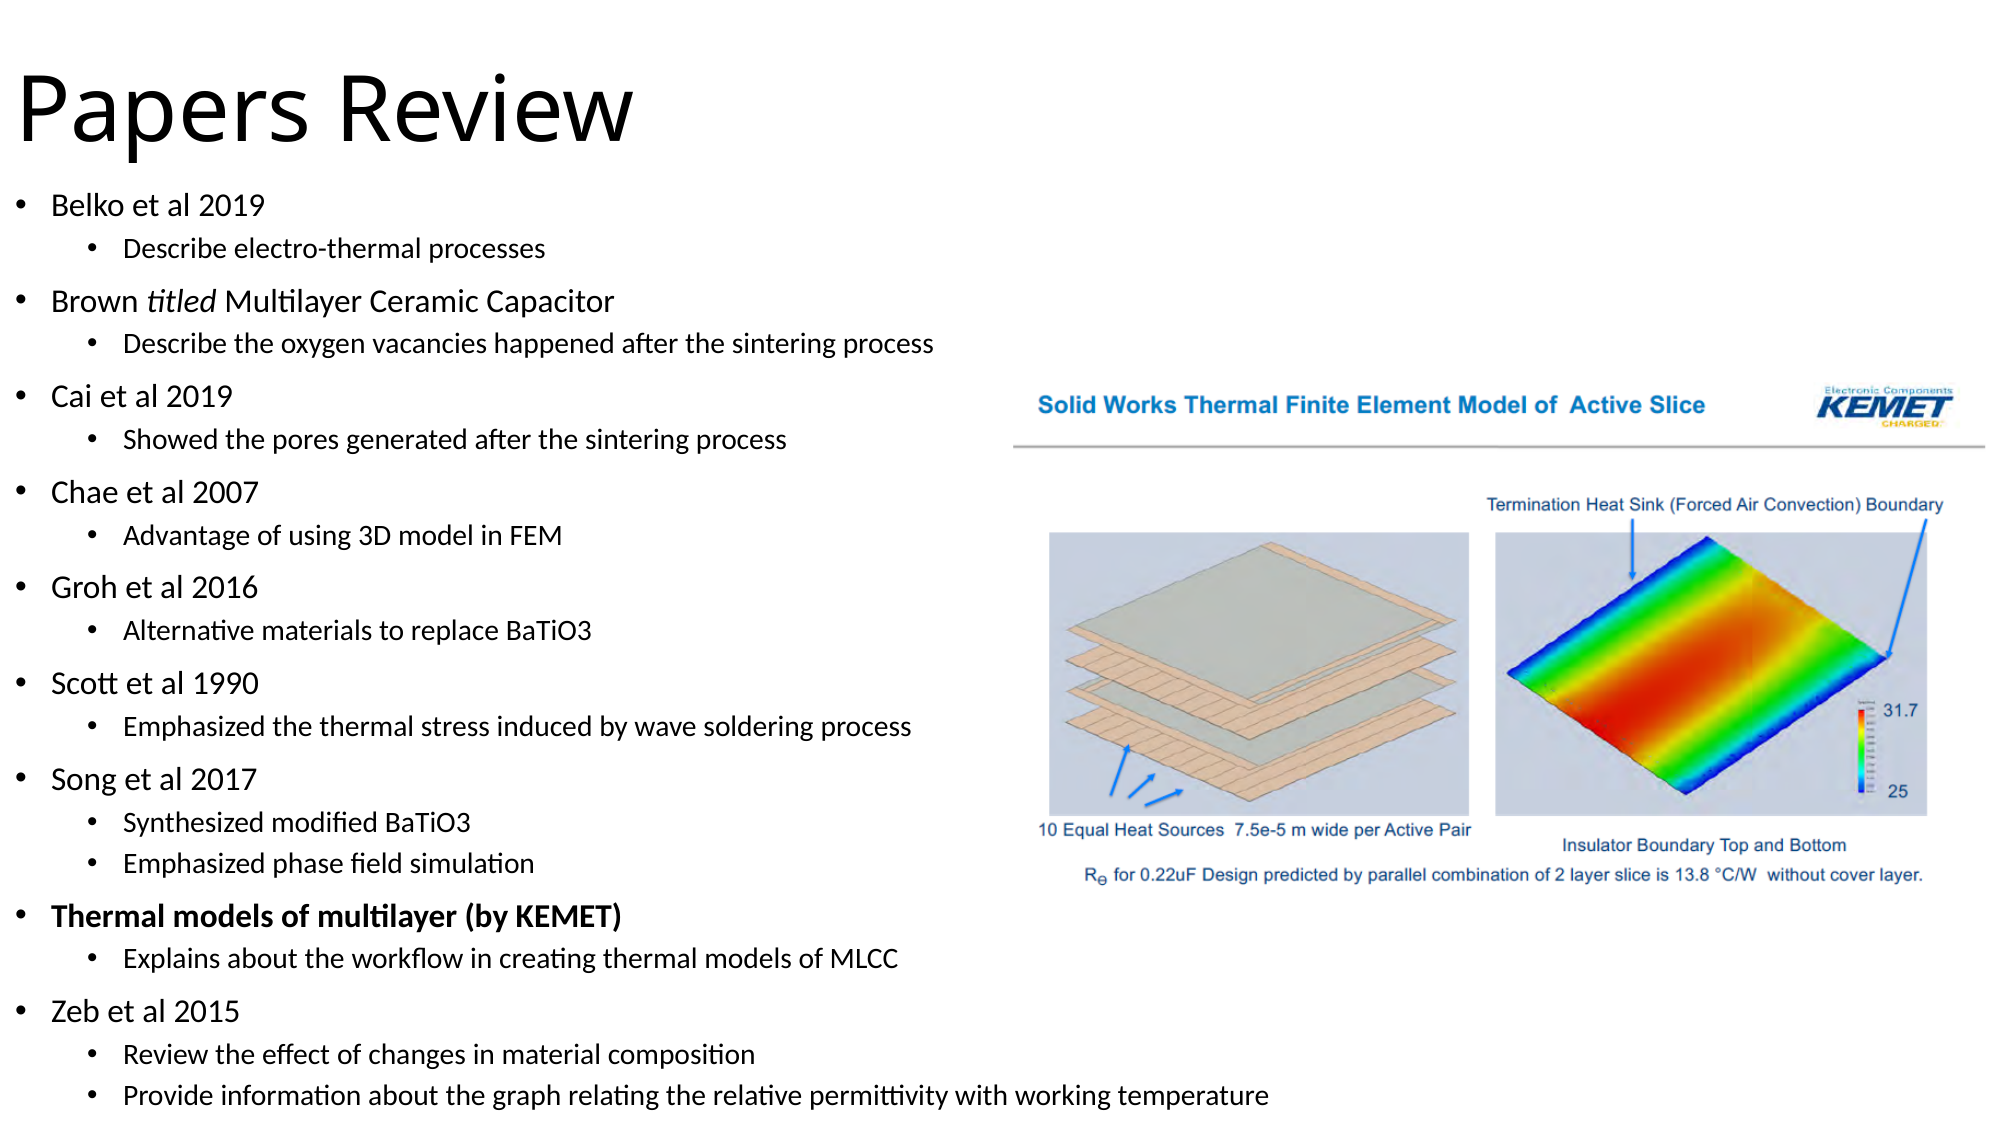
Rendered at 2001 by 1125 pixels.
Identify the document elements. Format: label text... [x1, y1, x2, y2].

picture [999, 378, 1994, 896]
title Papers Review [0, 3, 1725, 179]
list Belko et al 2019 Describe electro-thermal processes Brown titled Multilayer Ceramic Capacitor Describe the oxygen vacancies happened after the sintering process Cai et al 2019 Showed the pores generated after the sintering process Chae et al 2007 Advantage of using 3D model in FEM Groh et al 2016 Alternative materials to replace BaTiO3 Scott et al 1990 Emphasized the thermal stress induced by wave soldering process Song et al 2017 Synthesized modified BaTiO3 Emphasized phase field simulation Thermal models of multilayer (by KEMET) Explains about the workflow in creating thermal models of MLCC Zeb et al 2015 Review the effect of changes in material composition Provide information about the graph relating the relative permittivity with working temperature [0, 179, 2000, 1125]
